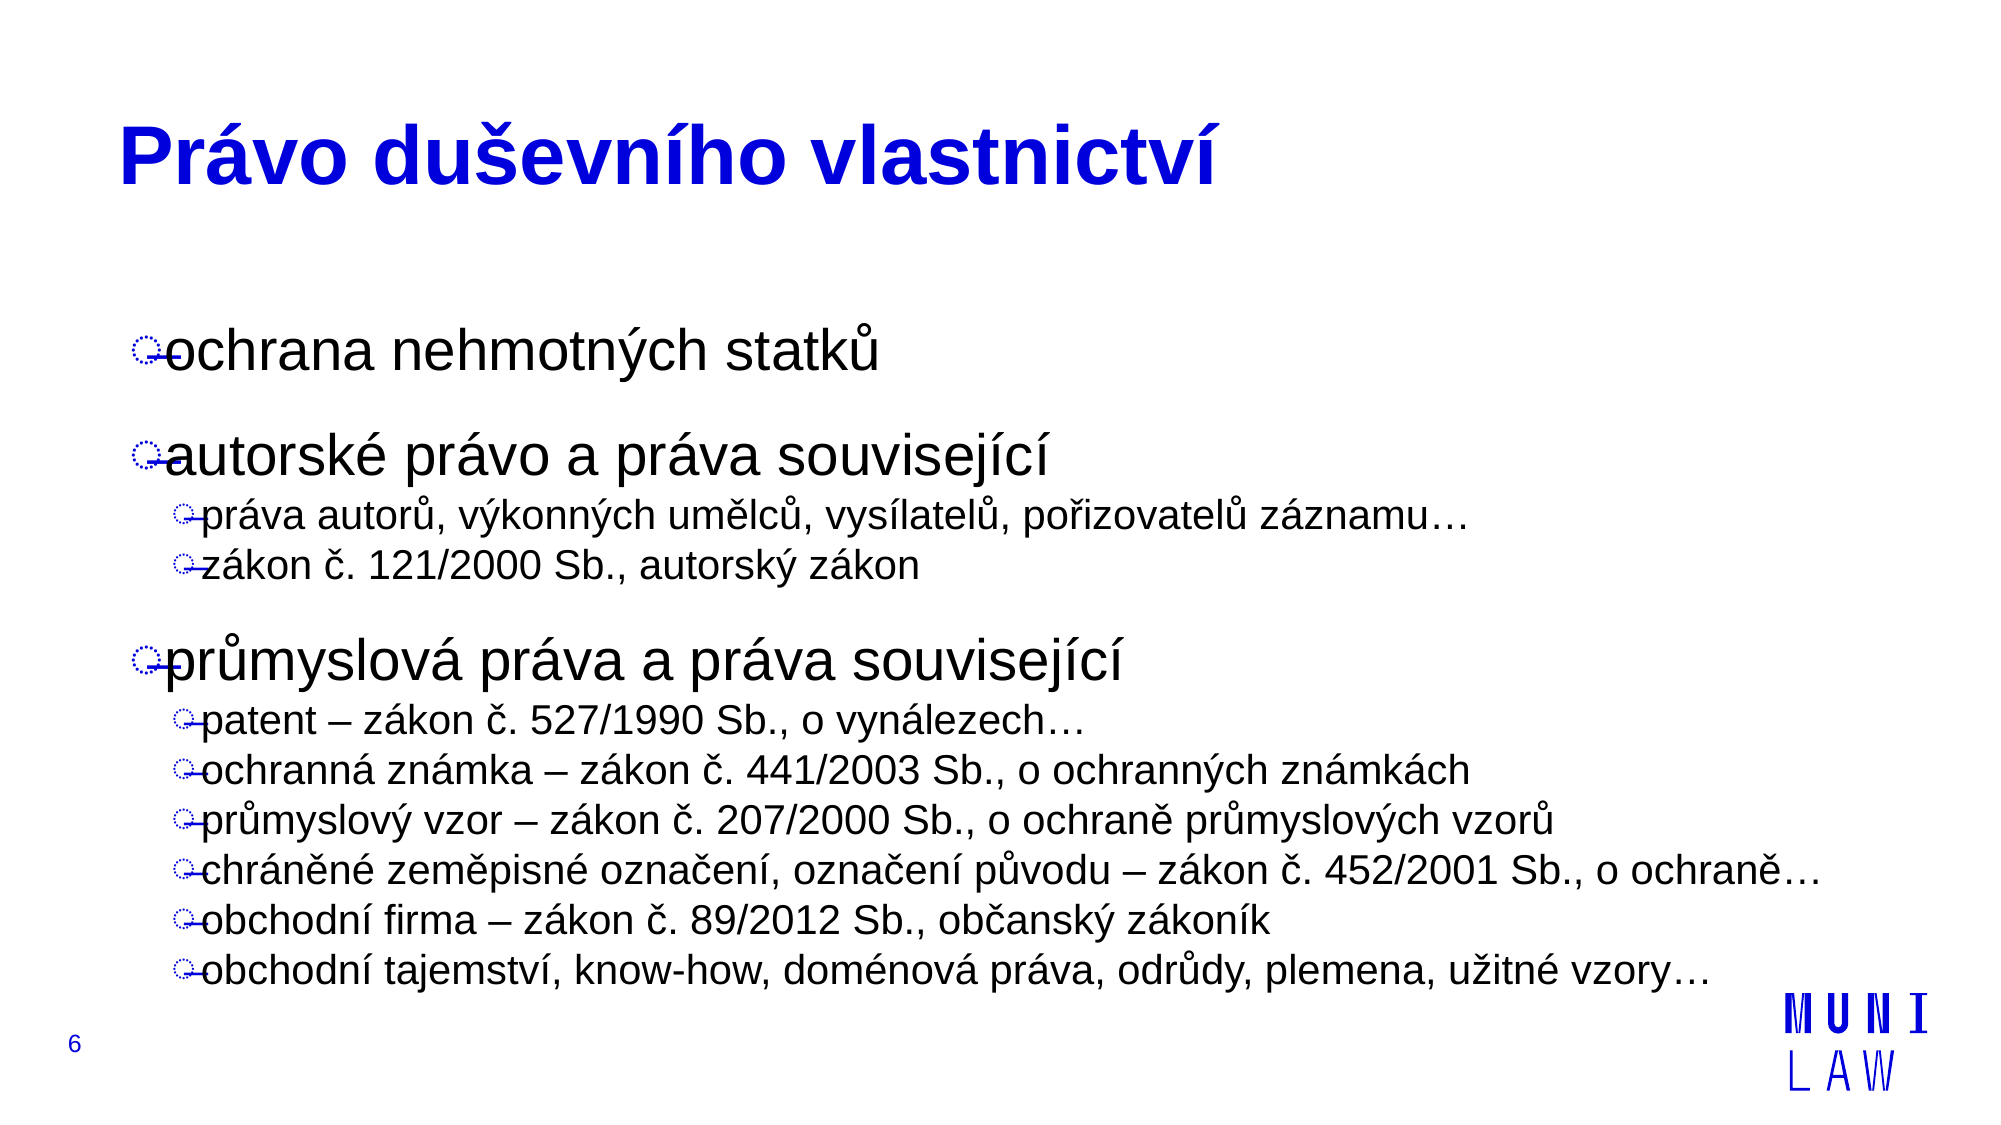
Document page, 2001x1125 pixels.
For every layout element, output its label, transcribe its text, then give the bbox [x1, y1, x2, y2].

list ochrana nehmotných statků autorské právo a práva související práva autorů, výkonných umělců, vysílatelů, pořizovatelů záznamu… zákon č. 121/2000 Sb., autorský zákon průmyslová práva a práva související patent – zákon č. 527/1990 Sb., o vynálezech… ochranná známka – zákon č. 441/2003 Sb., o ochranných známkách průmyslový vzor – zákon č. 207/2000 Sb., o ochraně průmyslových vzorů chráněné zeměpisné označení, označení původu – zákon č. 452/2001 Sb., o ochraně… obchodní firma – zákon č. 89/2012 Sb., občanský zákoník obchodní tajemství, know-how, doménová práva, odrůdy, plemena, užitné vzory… [118, 277, 1883, 1022]
title Právo duševního vlastnictví [118, 118, 1883, 193]
slide_number 6 [67, 1021, 110, 1063]
